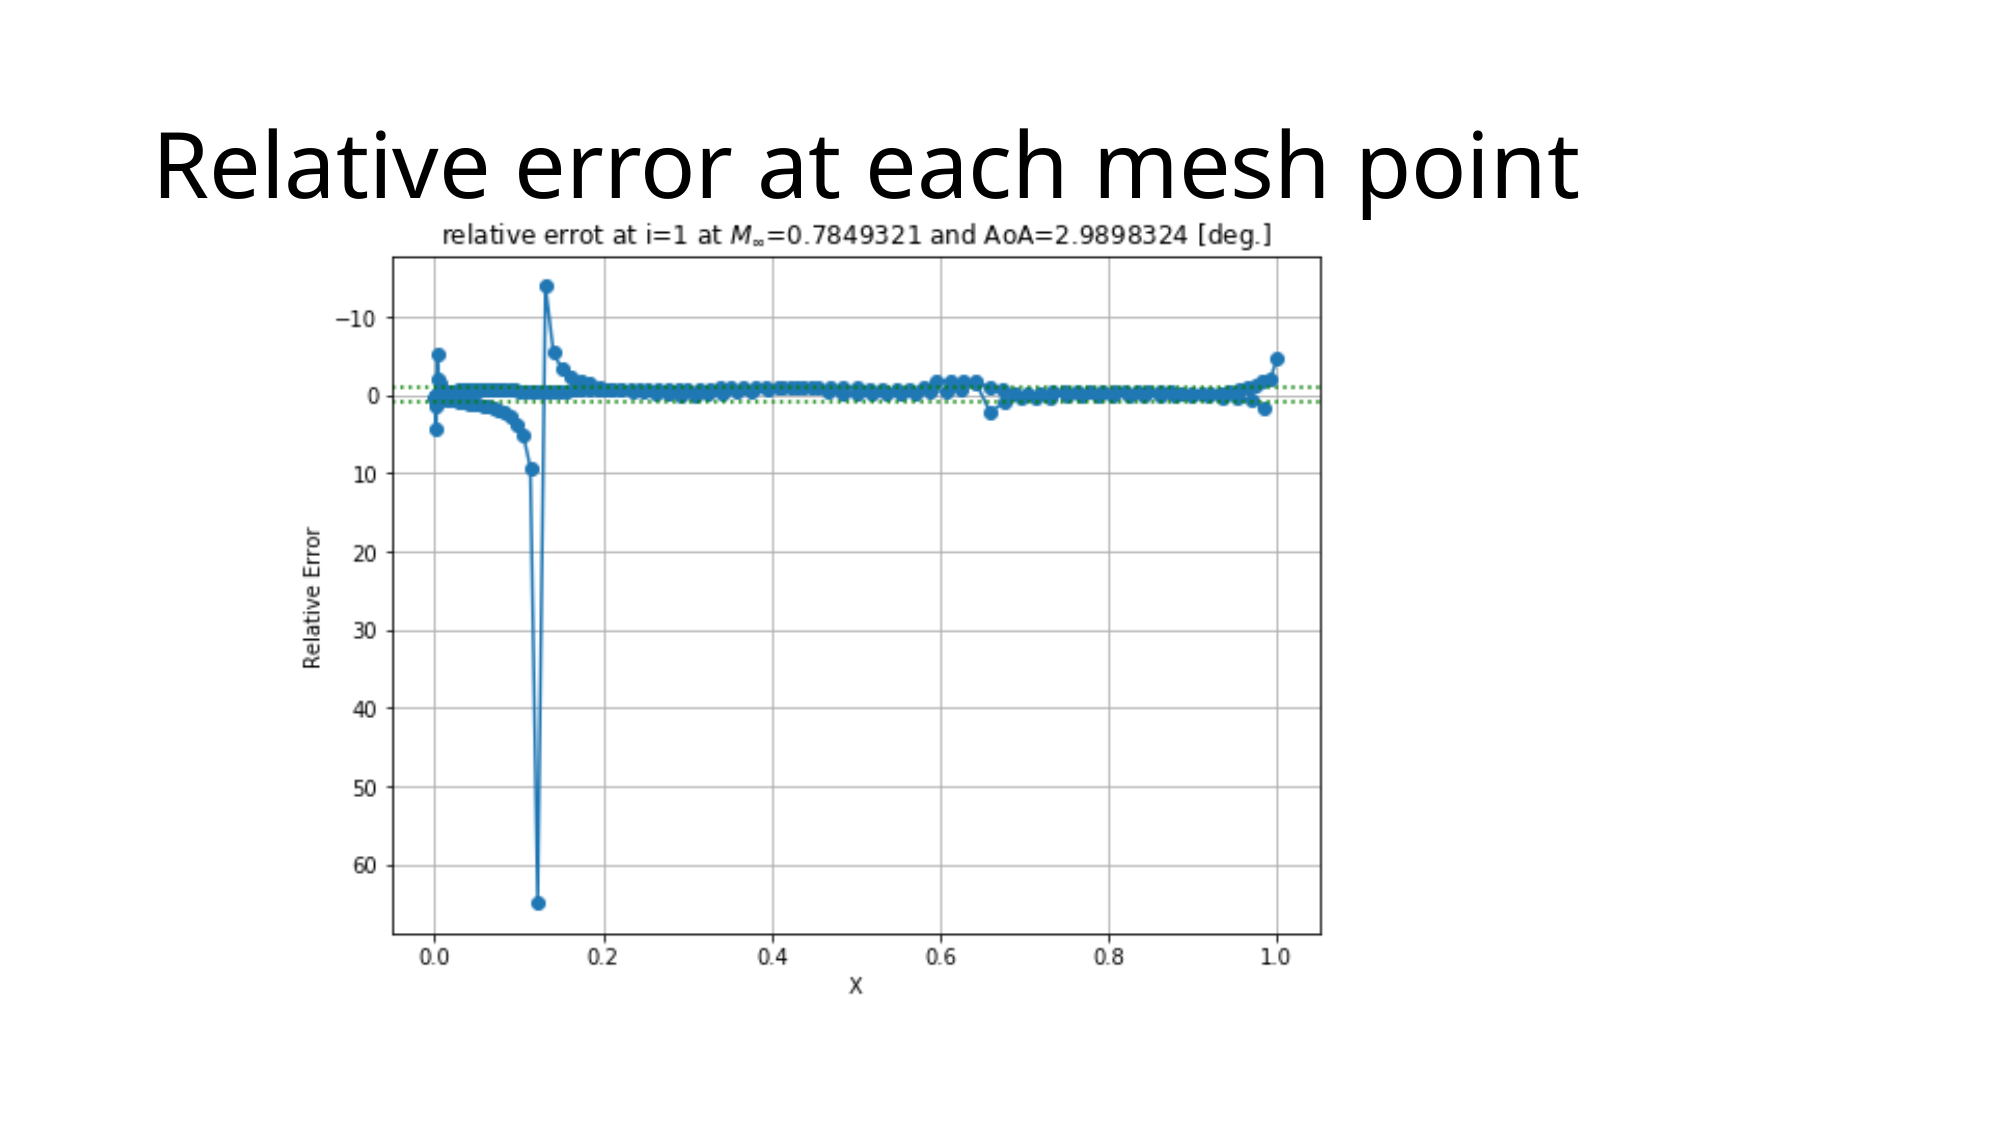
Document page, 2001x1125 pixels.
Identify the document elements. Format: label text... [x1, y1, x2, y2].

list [291, 205, 1333, 1013]
title Relative error at each mesh point [137, 59, 1863, 278]
